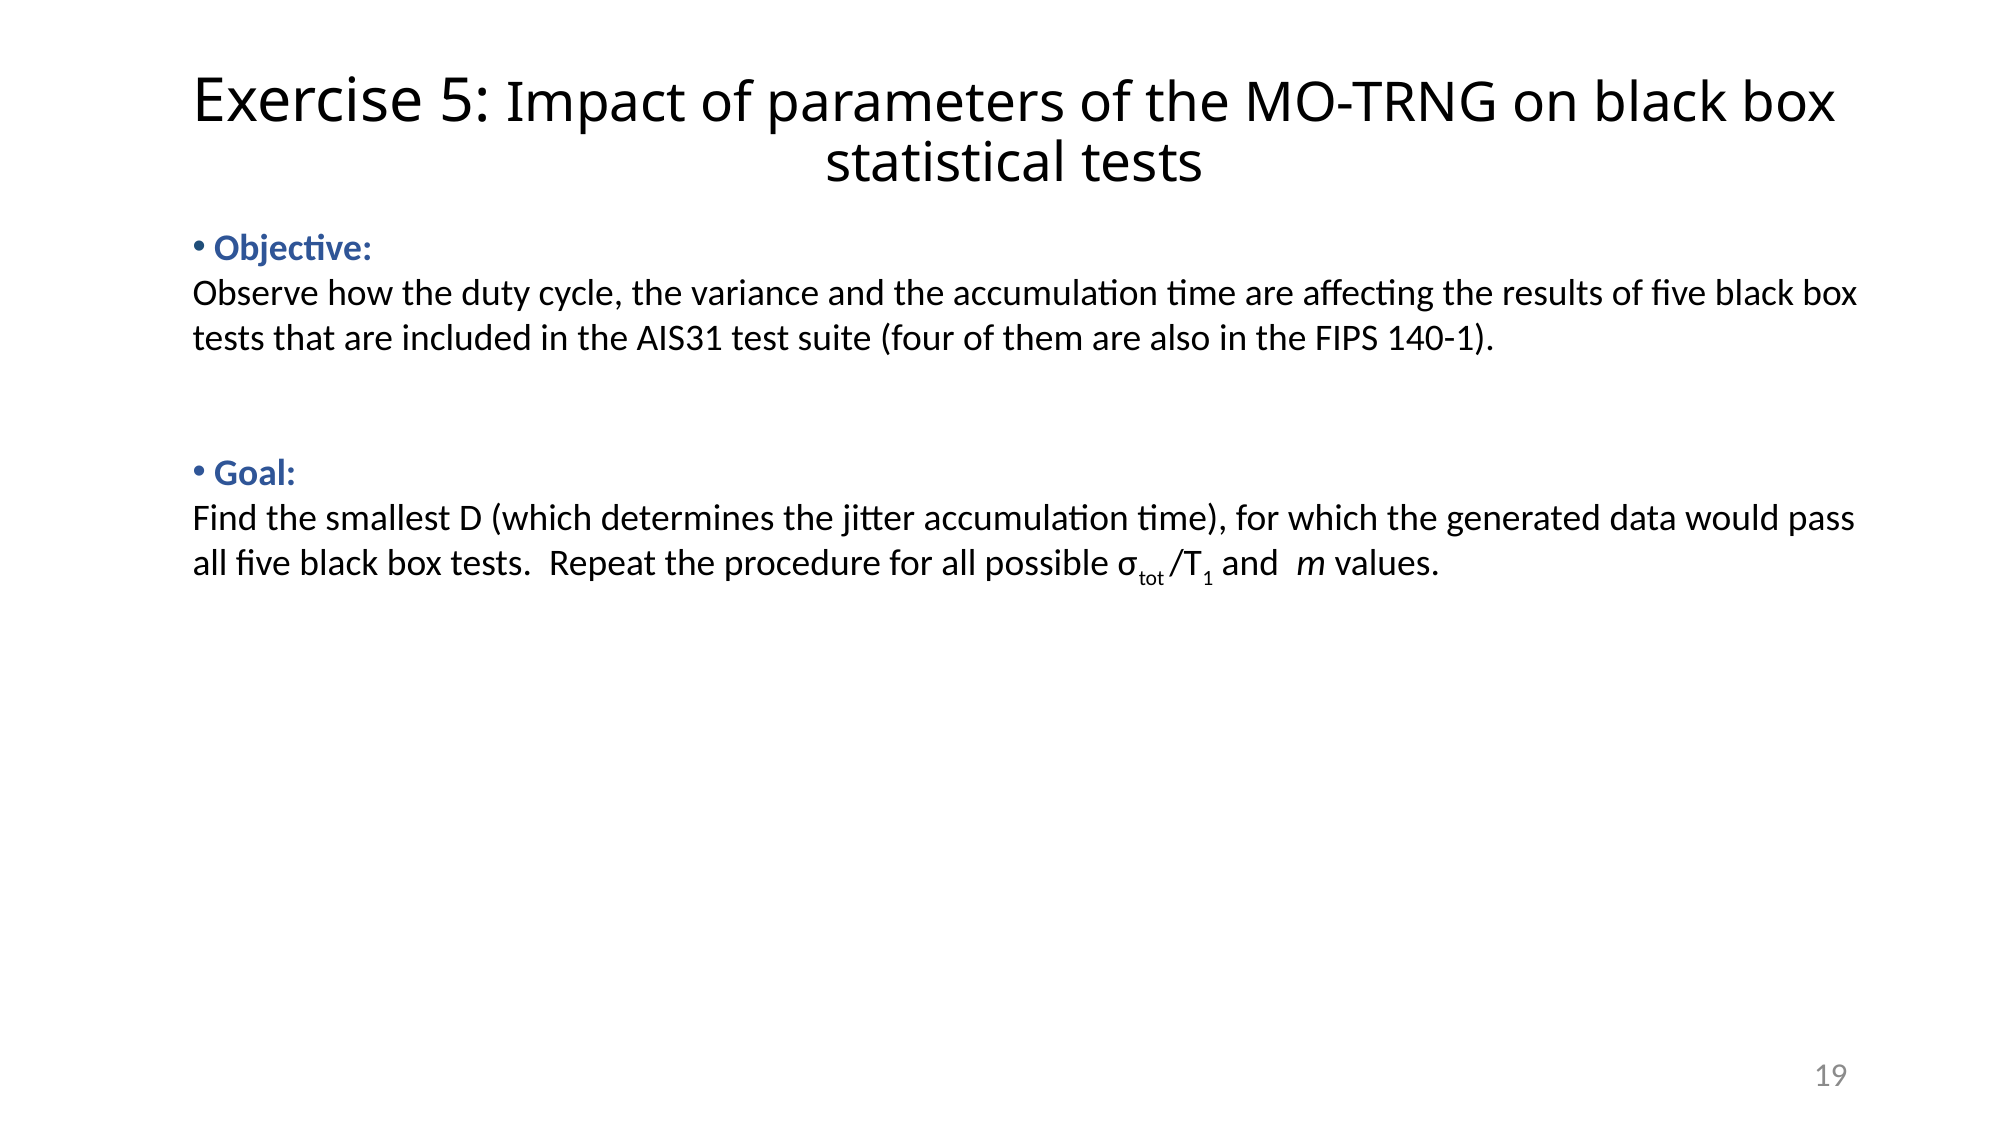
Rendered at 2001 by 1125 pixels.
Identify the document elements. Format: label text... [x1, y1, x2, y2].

slide_number 19 [1412, 1042, 1863, 1103]
text_box Objective: Observe how the duty cycle, the variance and the accumulation time are affecting the results of five black box tests that are included in the AIS31 test suite (four of them are also in the FIPS 140-1). Goal: Find the smallest D (which determines the jitter accumulation time), for which the generated data would pass all five black box tests. Repeat the procedure for all possible σtot /T1 and m values. [177, 215, 1883, 687]
title Exercise 5: Impact of parameters of the MO-TRNG on black box statistical tests [137, 59, 1893, 202]
